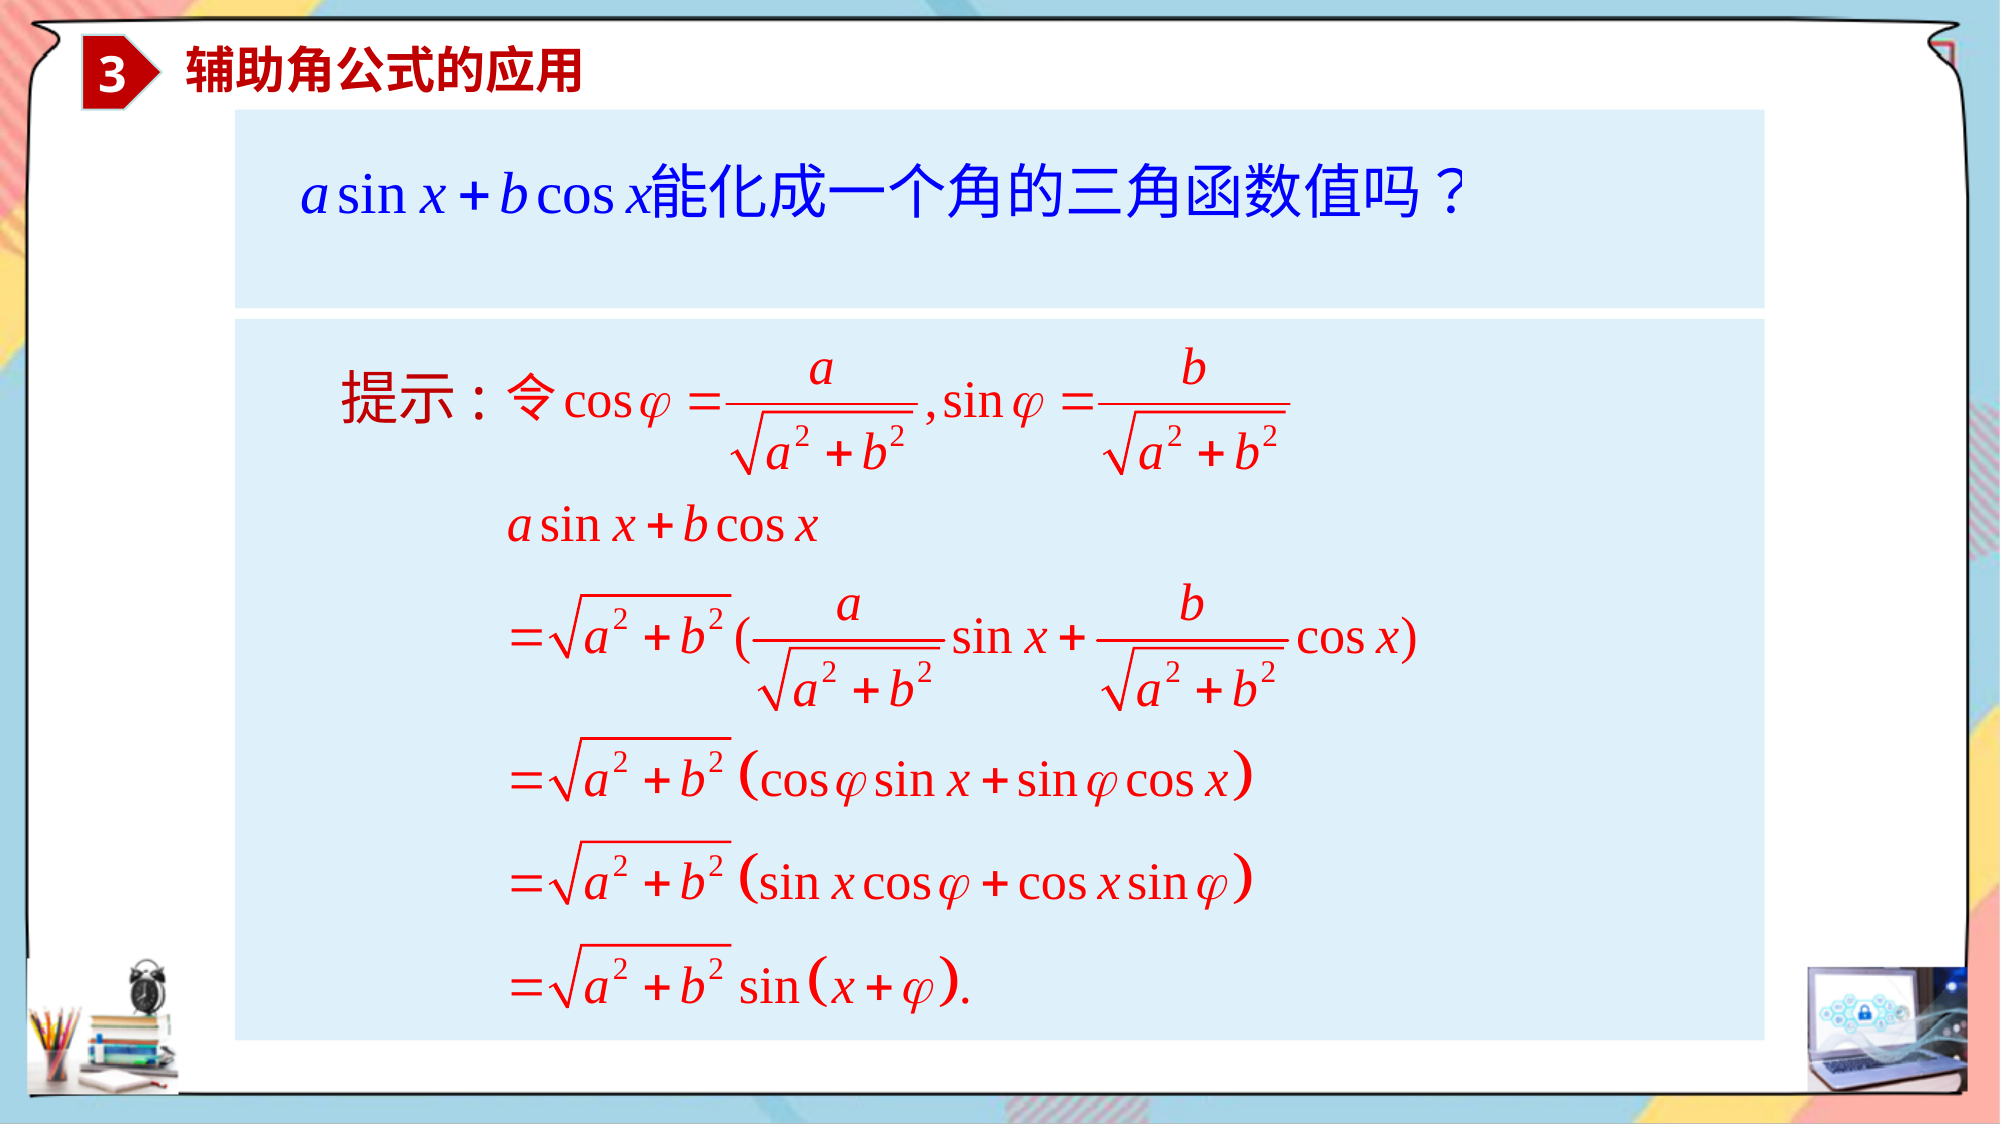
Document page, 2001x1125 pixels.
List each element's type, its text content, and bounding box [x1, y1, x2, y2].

text_box 提示: [325, 353, 498, 439]
text_box [235, 318, 1765, 1041]
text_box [498, 331, 1426, 1030]
text_box 3 [82, 34, 162, 110]
text_box 辅助角公式的应用 [162, 38, 796, 99]
picture [0, 0, 2001, 1125]
text_box [235, 109, 1765, 309]
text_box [291, 153, 1462, 234]
